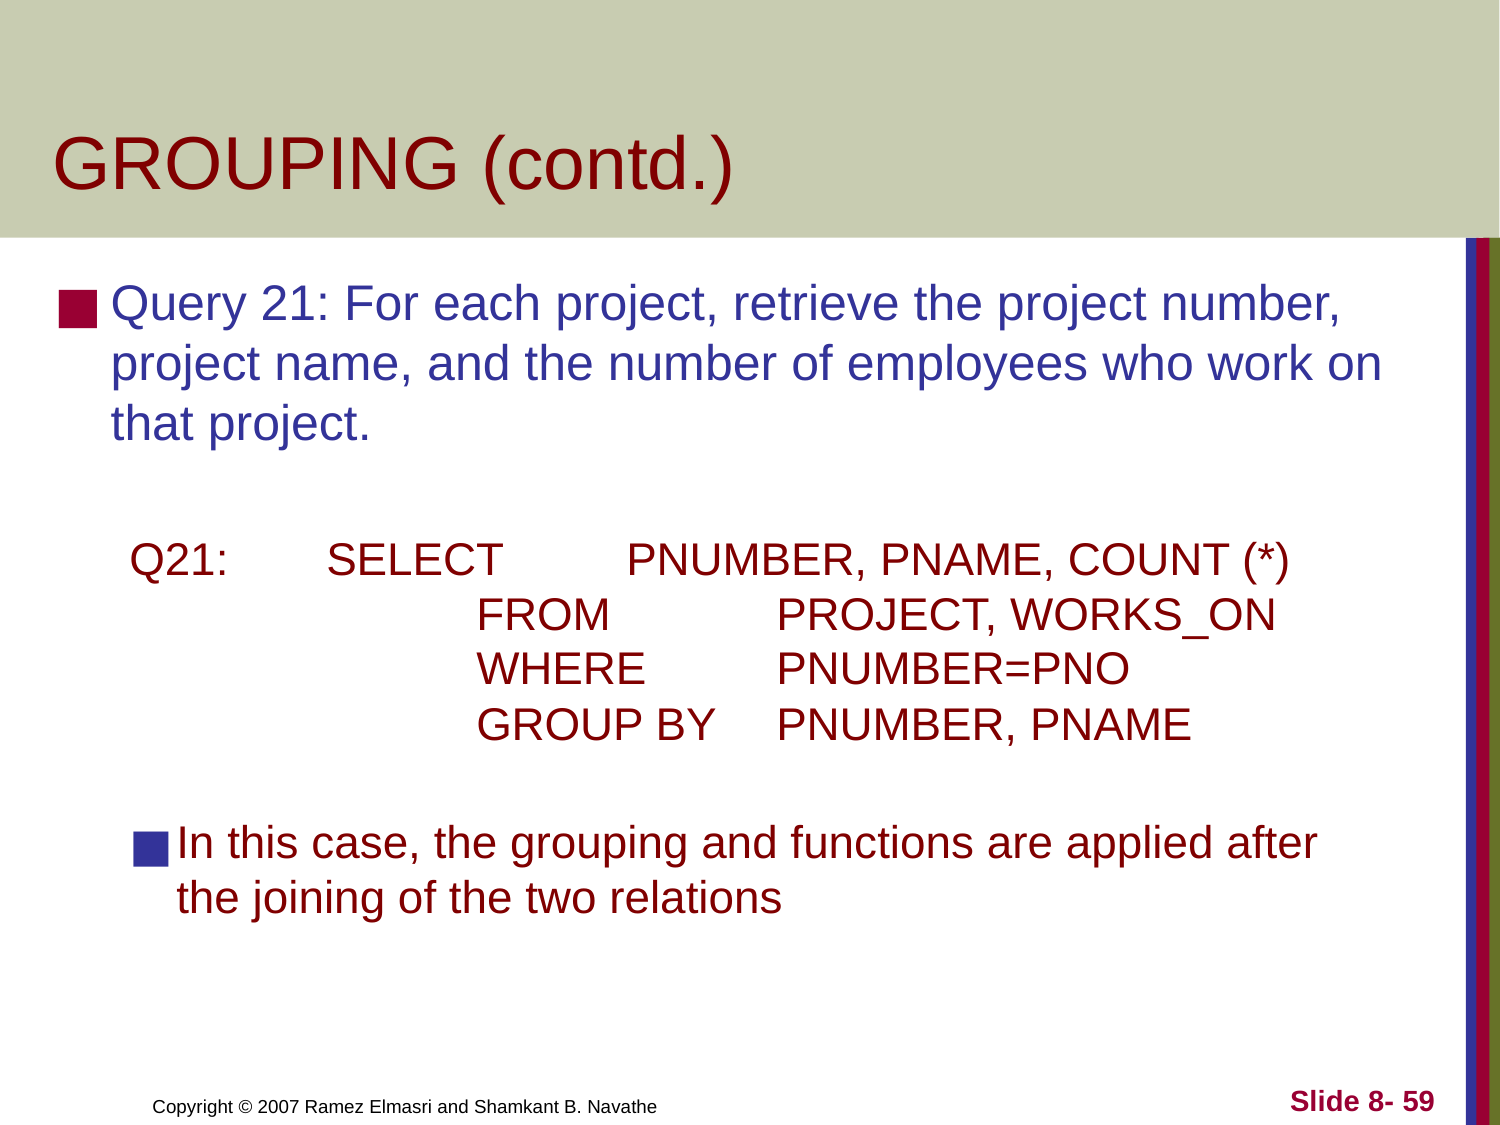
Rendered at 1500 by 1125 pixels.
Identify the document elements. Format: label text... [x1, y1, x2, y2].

title GROUPING (contd.) [37, 49, 1317, 213]
list Query 21: For each project, retrieve the project number, project name, and the number of employees who work on that project. Q21: SELECT PNUMBER, PNAME, COUNT (*) FROM PROJECT, WORKS_ON WHERE PNUMBER=PNO GROUP BY PNUMBER, PNAME In this case, the grouping and functions are applied after the joining of the two relations [39, 262, 1400, 1013]
text_box Slide 8- ‹#› [1137, 1049, 1450, 1125]
